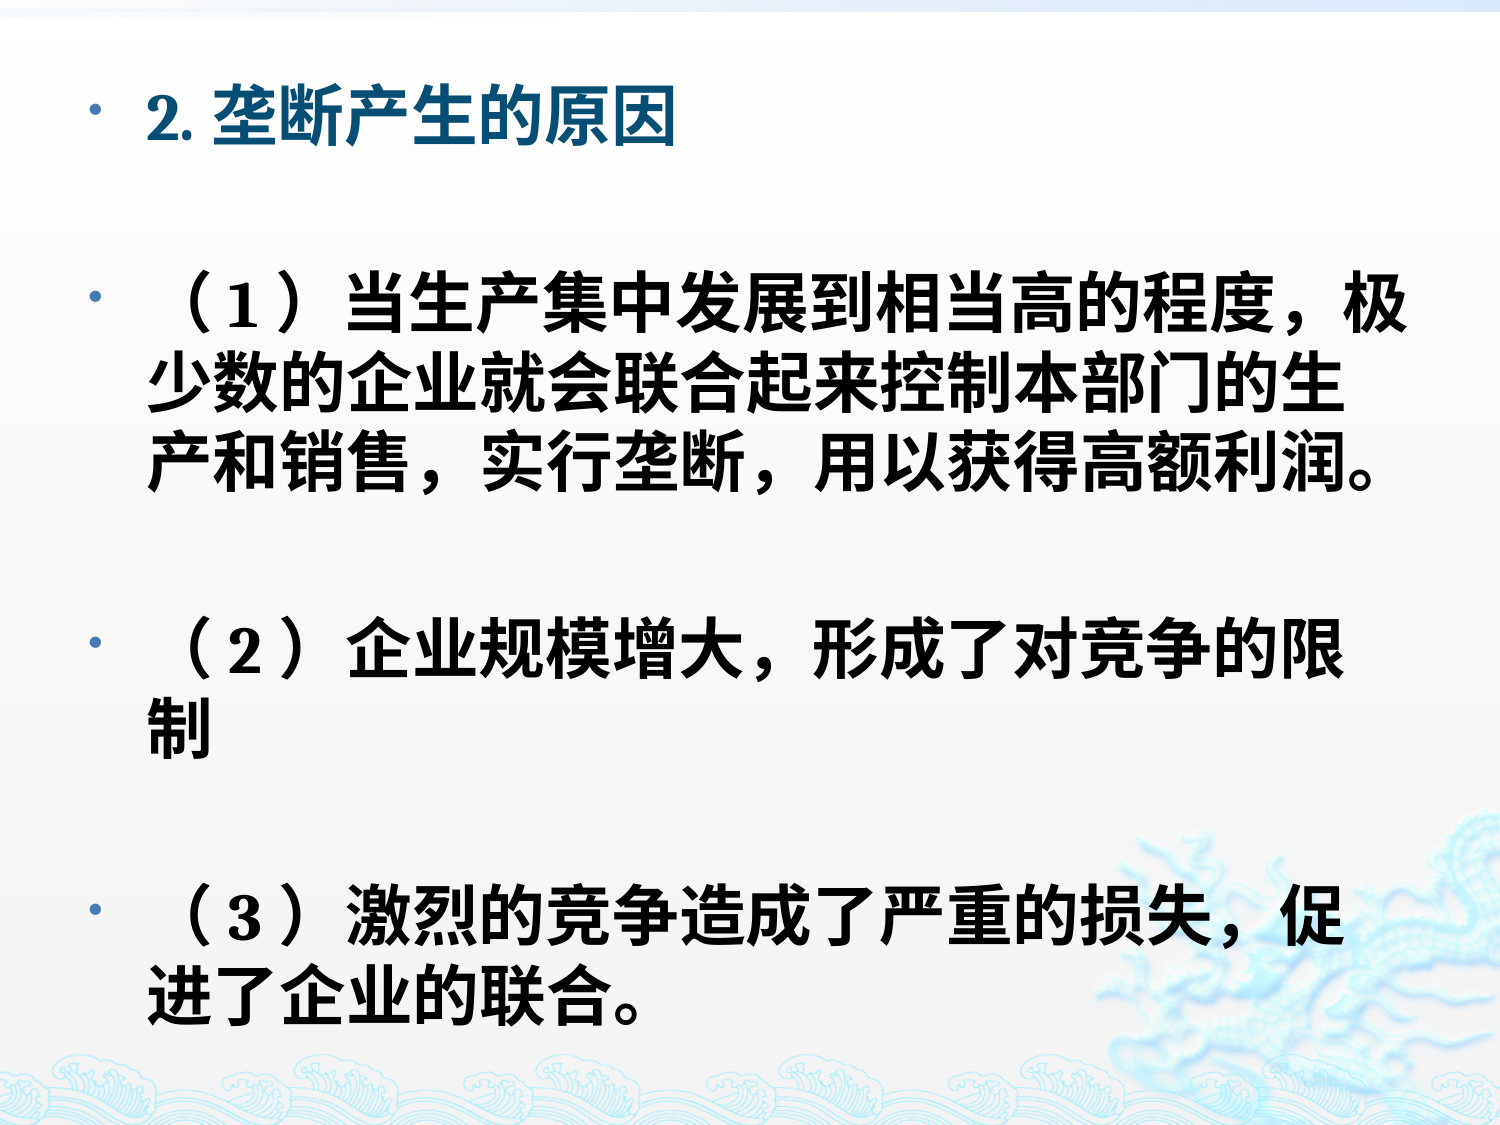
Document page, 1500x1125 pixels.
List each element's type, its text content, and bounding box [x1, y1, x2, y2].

list 2.垄断产生的原因 （1）当生产集中发展到相当高的程度，极少数的企业就会联合起来控制本部门的生产和销售，实行垄断，用以获得高额利润。 （2）企业规模增大，形成了对竞争的限制 （3）激烈的竞争造成了严重的损失，促进了企业的联合。 [75, 66, 1425, 1038]
